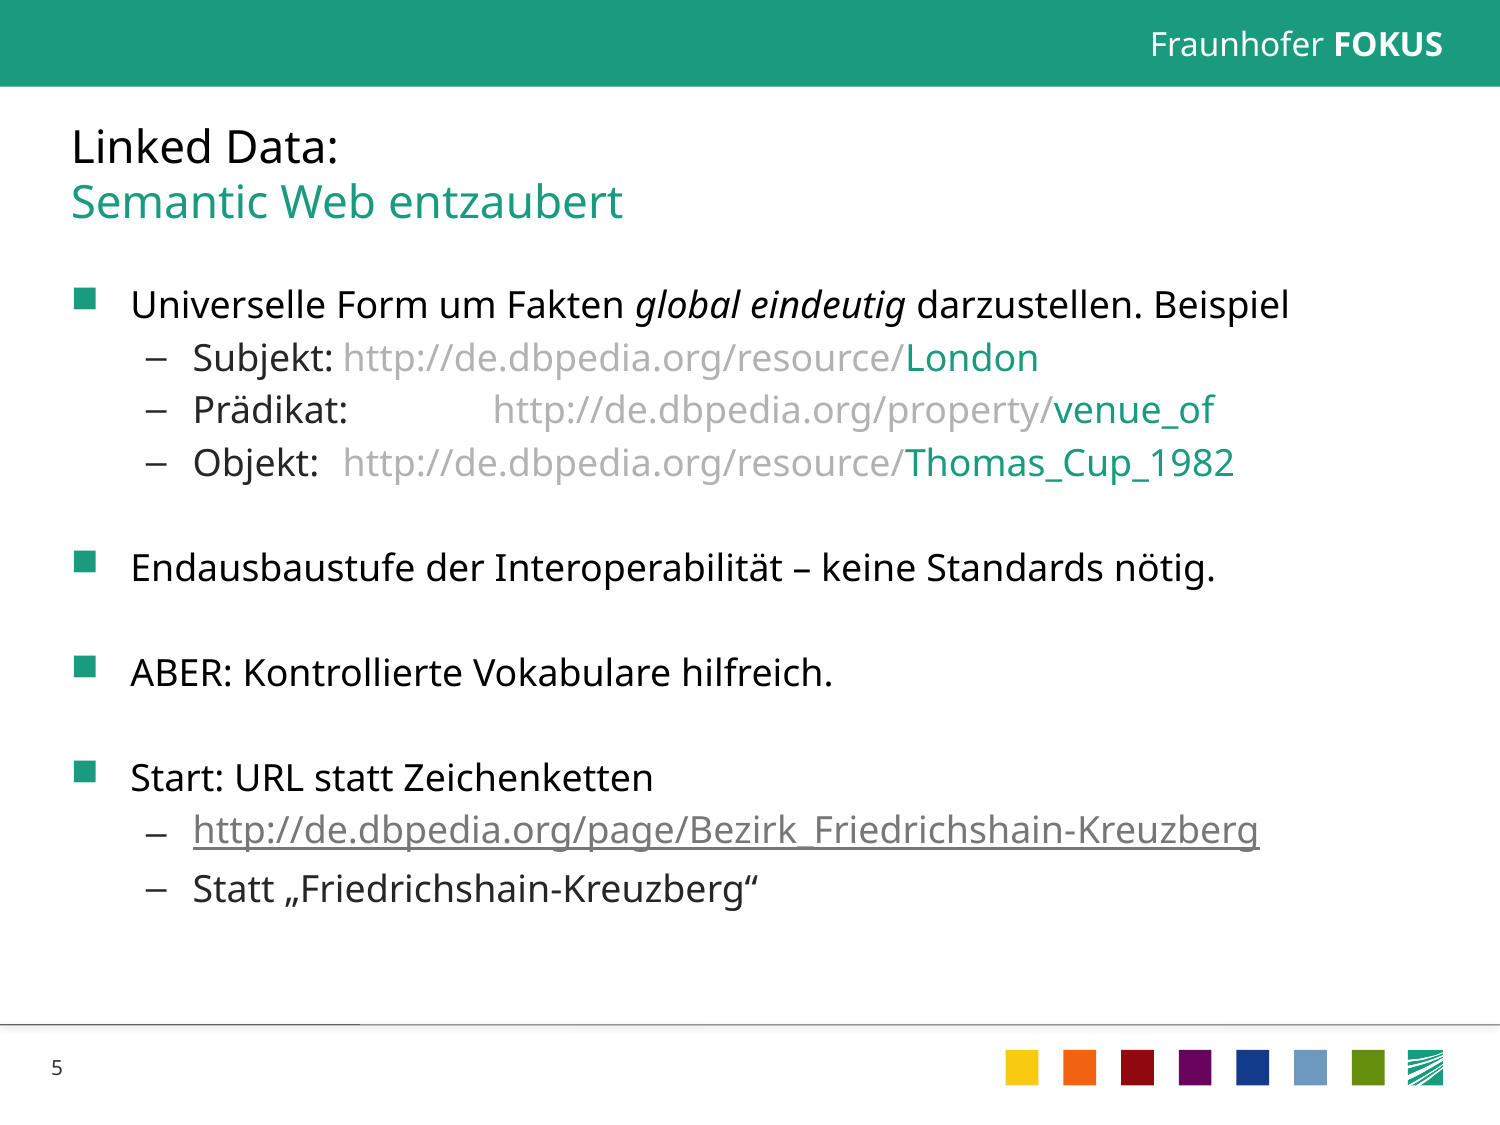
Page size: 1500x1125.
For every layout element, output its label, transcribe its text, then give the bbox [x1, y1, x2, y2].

title Linked Data: Semantic Web entzaubert [70, 118, 1430, 237]
list Universelle Form um Fakten global eindeutig darzustellen. Beispiel Subjekt: http://de.dbpedia.org/resource/London Prädikat: http://de.dbpedia.org/property/venue_of Objekt: http://de.dbpedia.org/resource/Thomas_Cup_1982 Endausbaustufe der Interoperabilität – keine Standards nötig. ABER: Kontrollierte Vokabulare hilfreich. Start: URL statt Zeichenketten http://de.dbpedia.org/page/Bezirk_Friedrichshain-Kreuzberg Statt „Friedrichshain-Kreuzberg“ [70, 281, 1430, 1005]
